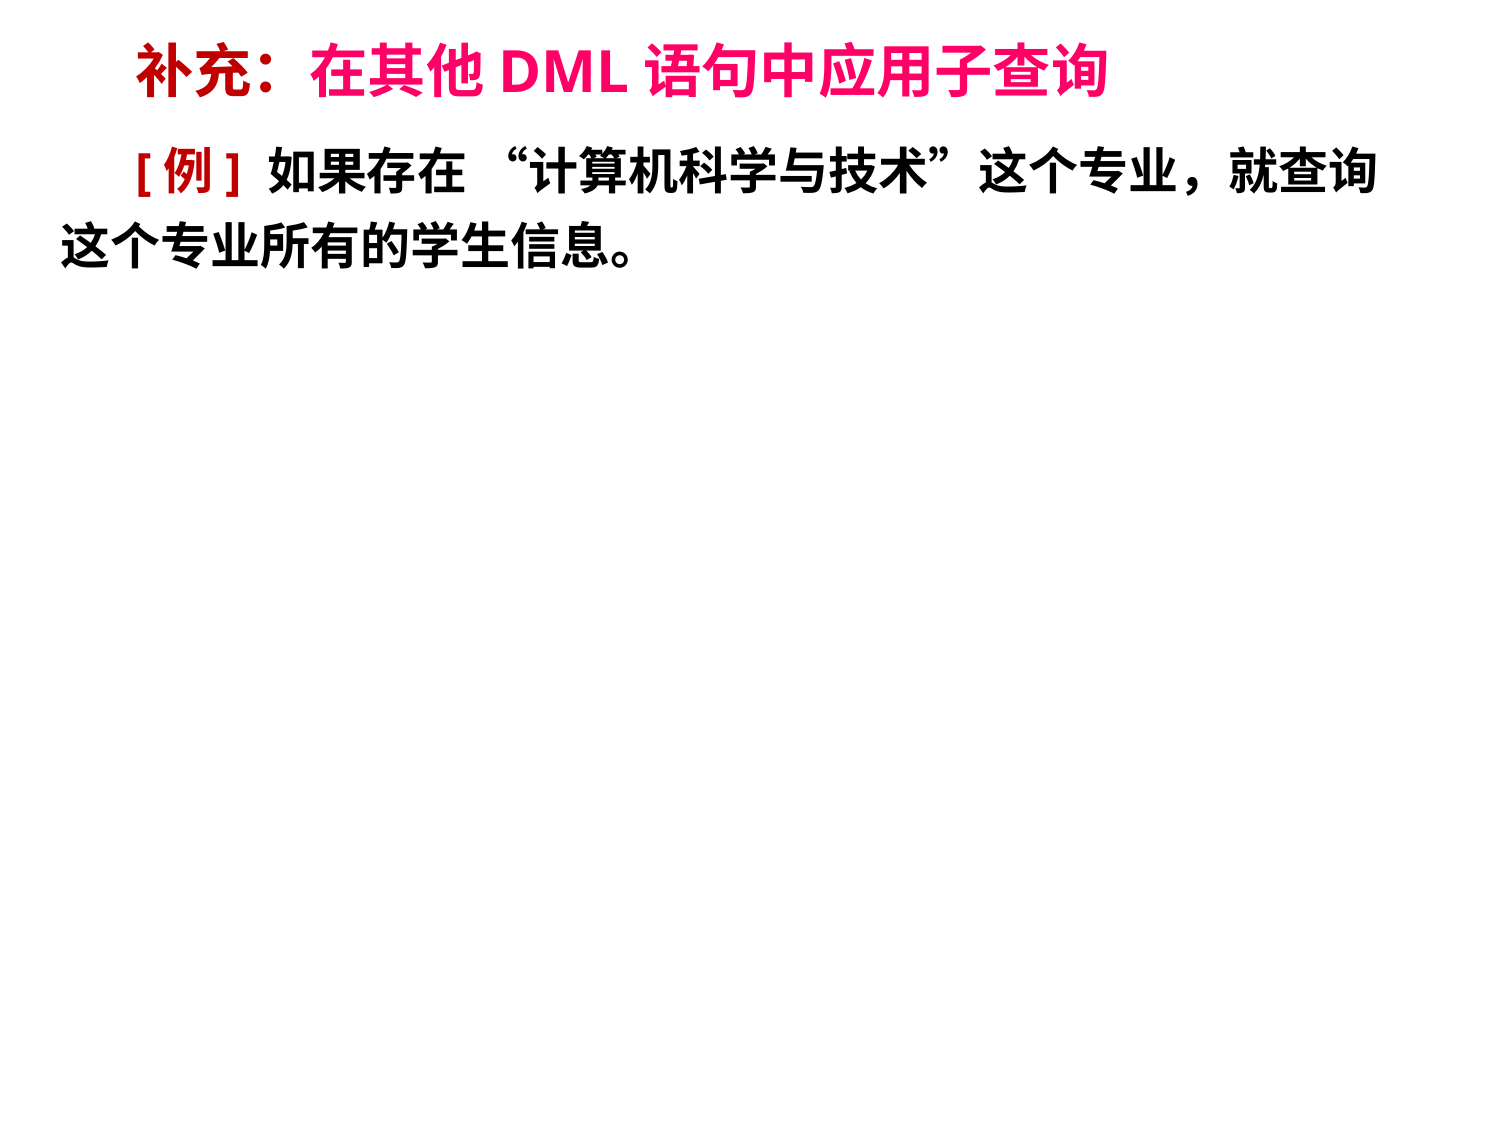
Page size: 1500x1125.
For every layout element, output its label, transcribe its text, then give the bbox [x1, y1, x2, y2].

text_box [例] 如果存在 “计算机科学与技术”这个专业，就查询这个专业所有的学生信息。 [45, 116, 1441, 282]
text_box 补充：在其他DML语句中应用子查询 [45, 27, 1234, 112]
